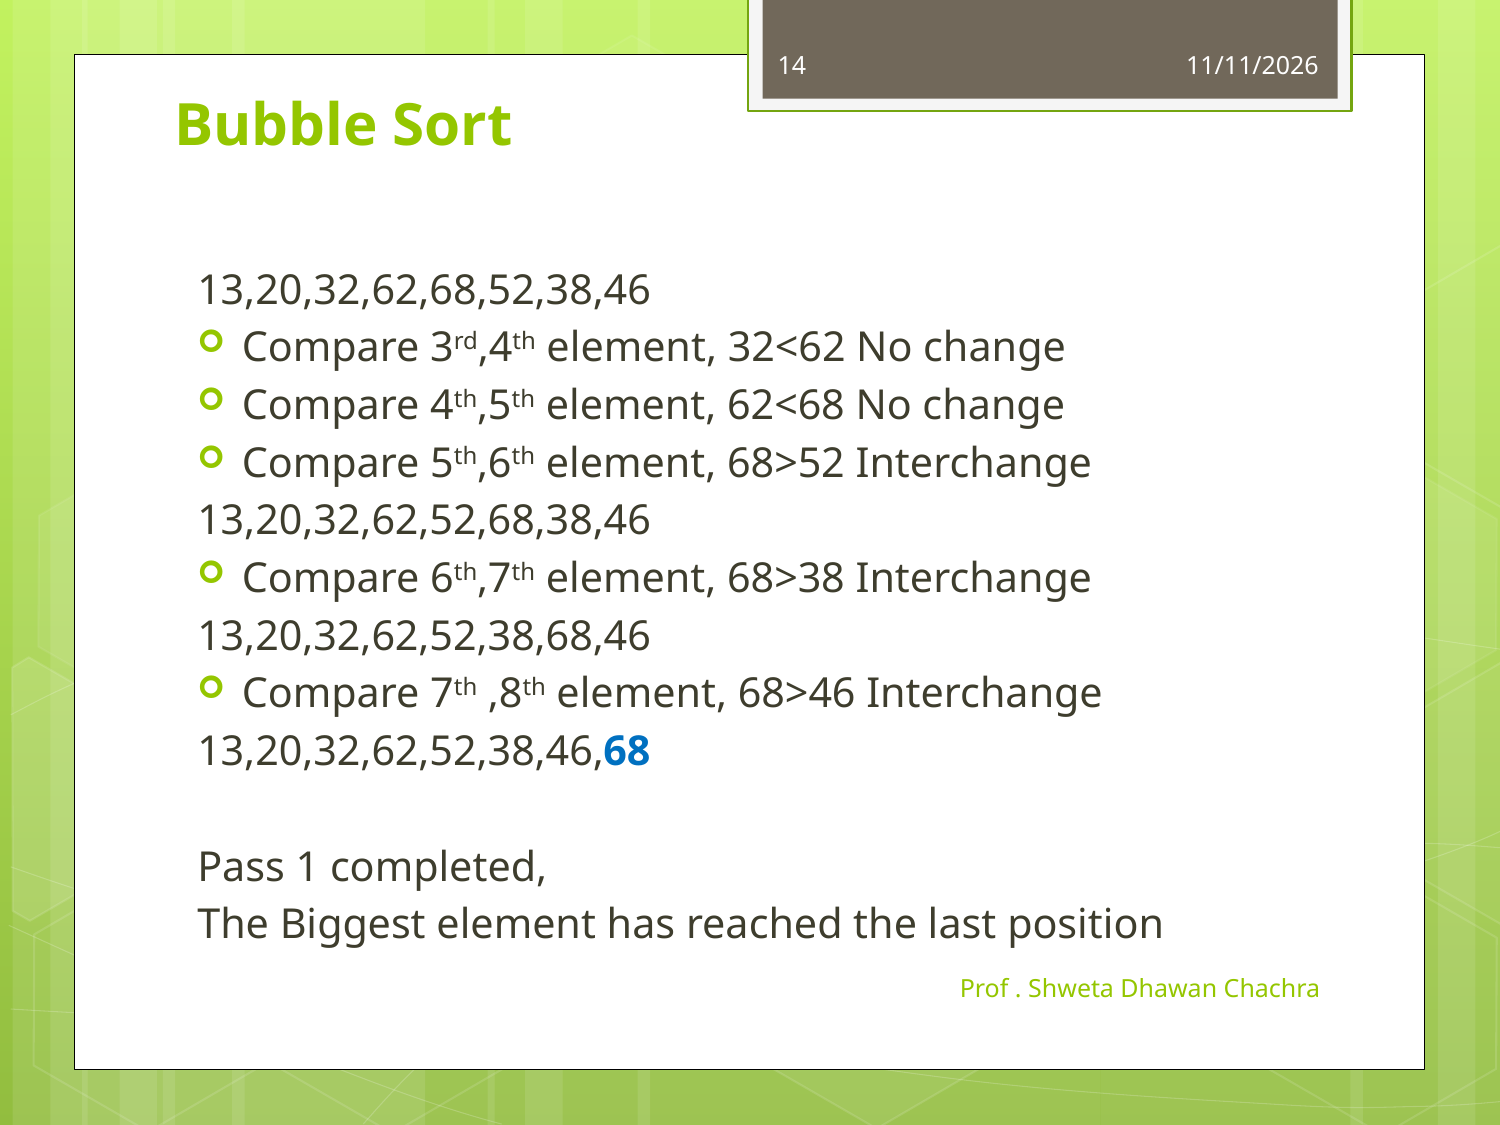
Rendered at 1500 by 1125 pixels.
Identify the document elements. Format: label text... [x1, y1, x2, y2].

slide_number 14 [762, 36, 982, 97]
list 13,20,32,62,68,52,38,46 Compare 3rd,4th element, 32<62 No change Compare 4th,5th element, 62<68 No change Compare 5th,6th element, 68>52 Interchange 13,20,32,62,52,68,38,46 Compare 6th,7th element, 68>38 Interchange 13,20,32,62,52,38,68,46 Compare 7th ,8th element, 68>46 Interchange 13,20,32,62,52,38,46,68 Pass 1 completed, The Biggest element has reached the last position [171, 255, 1283, 957]
table_cell 6 [1437, 520, 1476, 527]
title Bubble Sort [159, 78, 1312, 165]
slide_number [983, 36, 1334, 97]
table_cell 6 [50, 520, 74, 527]
table_header 6 [12, 88, 50, 93]
table_header 6 [1476, 88, 1500, 93]
table_cell 8 [0, 299, 11, 306]
table_header 6 [1425, 88, 1437, 93]
footer Prof . Shweta Dhawan Chachra [761, 960, 1336, 1020]
